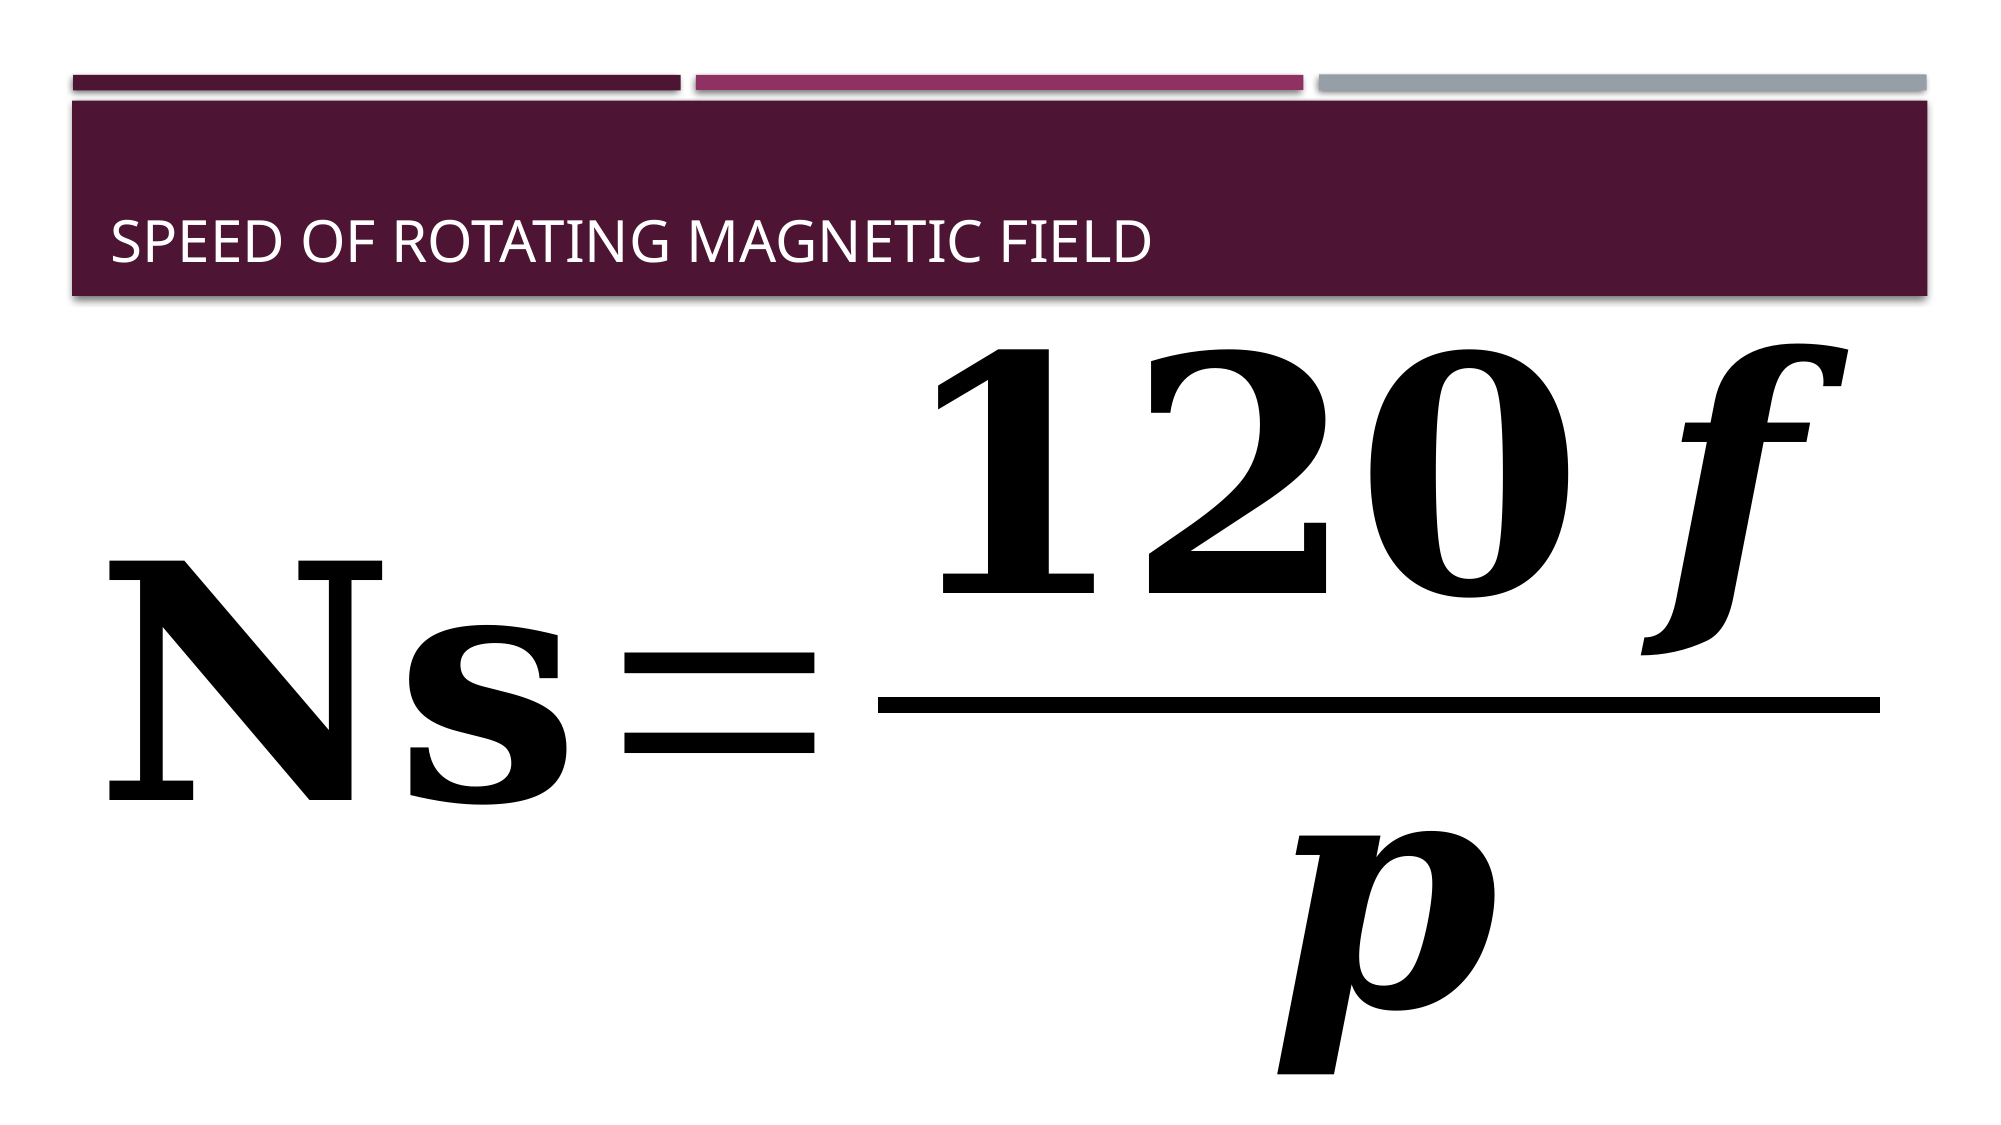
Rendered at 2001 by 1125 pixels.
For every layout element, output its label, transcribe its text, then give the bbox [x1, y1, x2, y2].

title Speed of rotating magnetic field [95, 115, 1905, 282]
